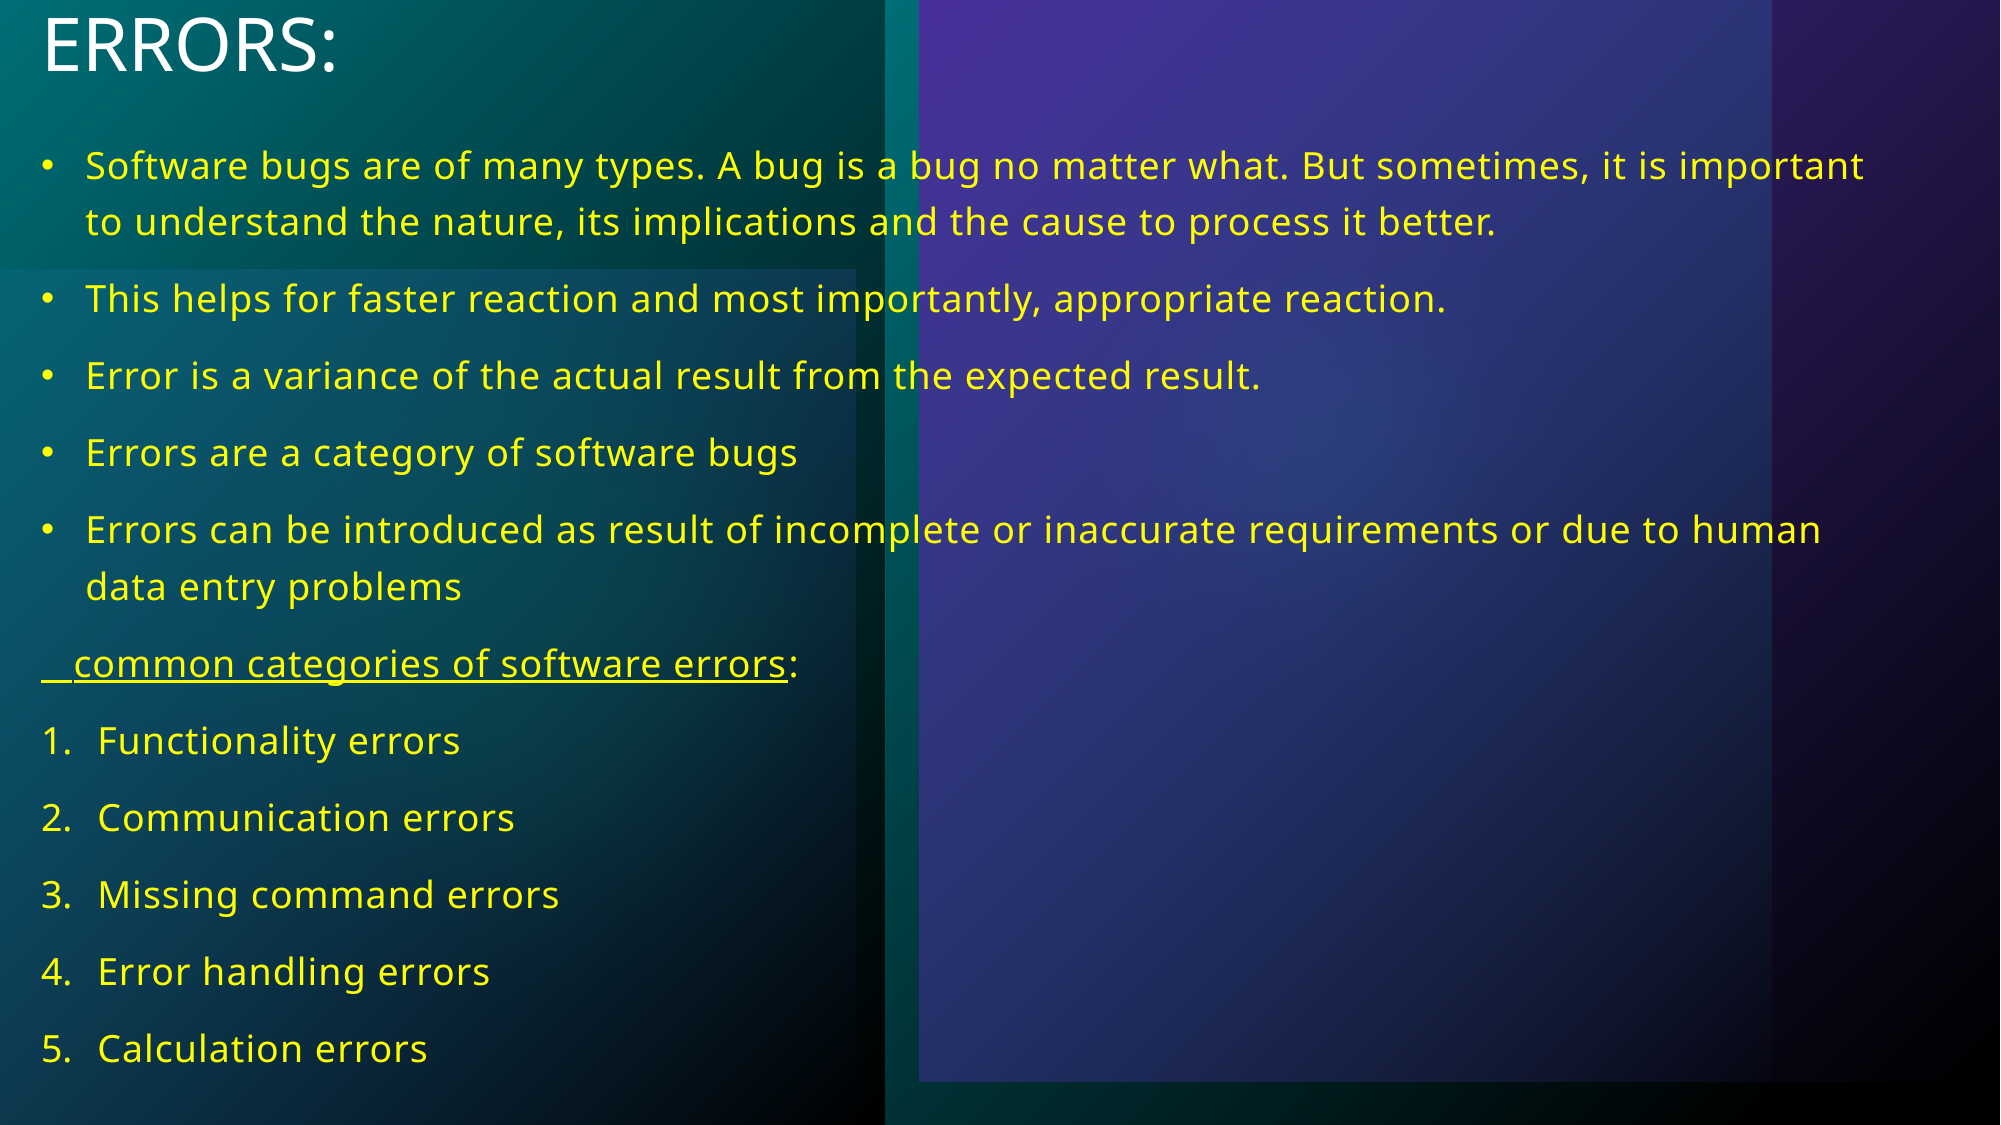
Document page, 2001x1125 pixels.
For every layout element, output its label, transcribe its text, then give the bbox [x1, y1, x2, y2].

title ERRORS: [26, 0, 1848, 123]
list Software bugs are of many types. A bug is a bug no matter what. But sometimes, it is important to understand the nature, its implications and the cause to process it better. This helps for faster reaction and most importantly, appropriate reaction. Error is a variance of the actual result from the expected result. Errors are a category of software bugs Errors can be introduced as result of incomplete or inaccurate requirements or due to human data entry problems common categories of software errors: Functionality errors Communication errors Missing command errors Error handling errors Calculation errors [26, 123, 1910, 1108]
